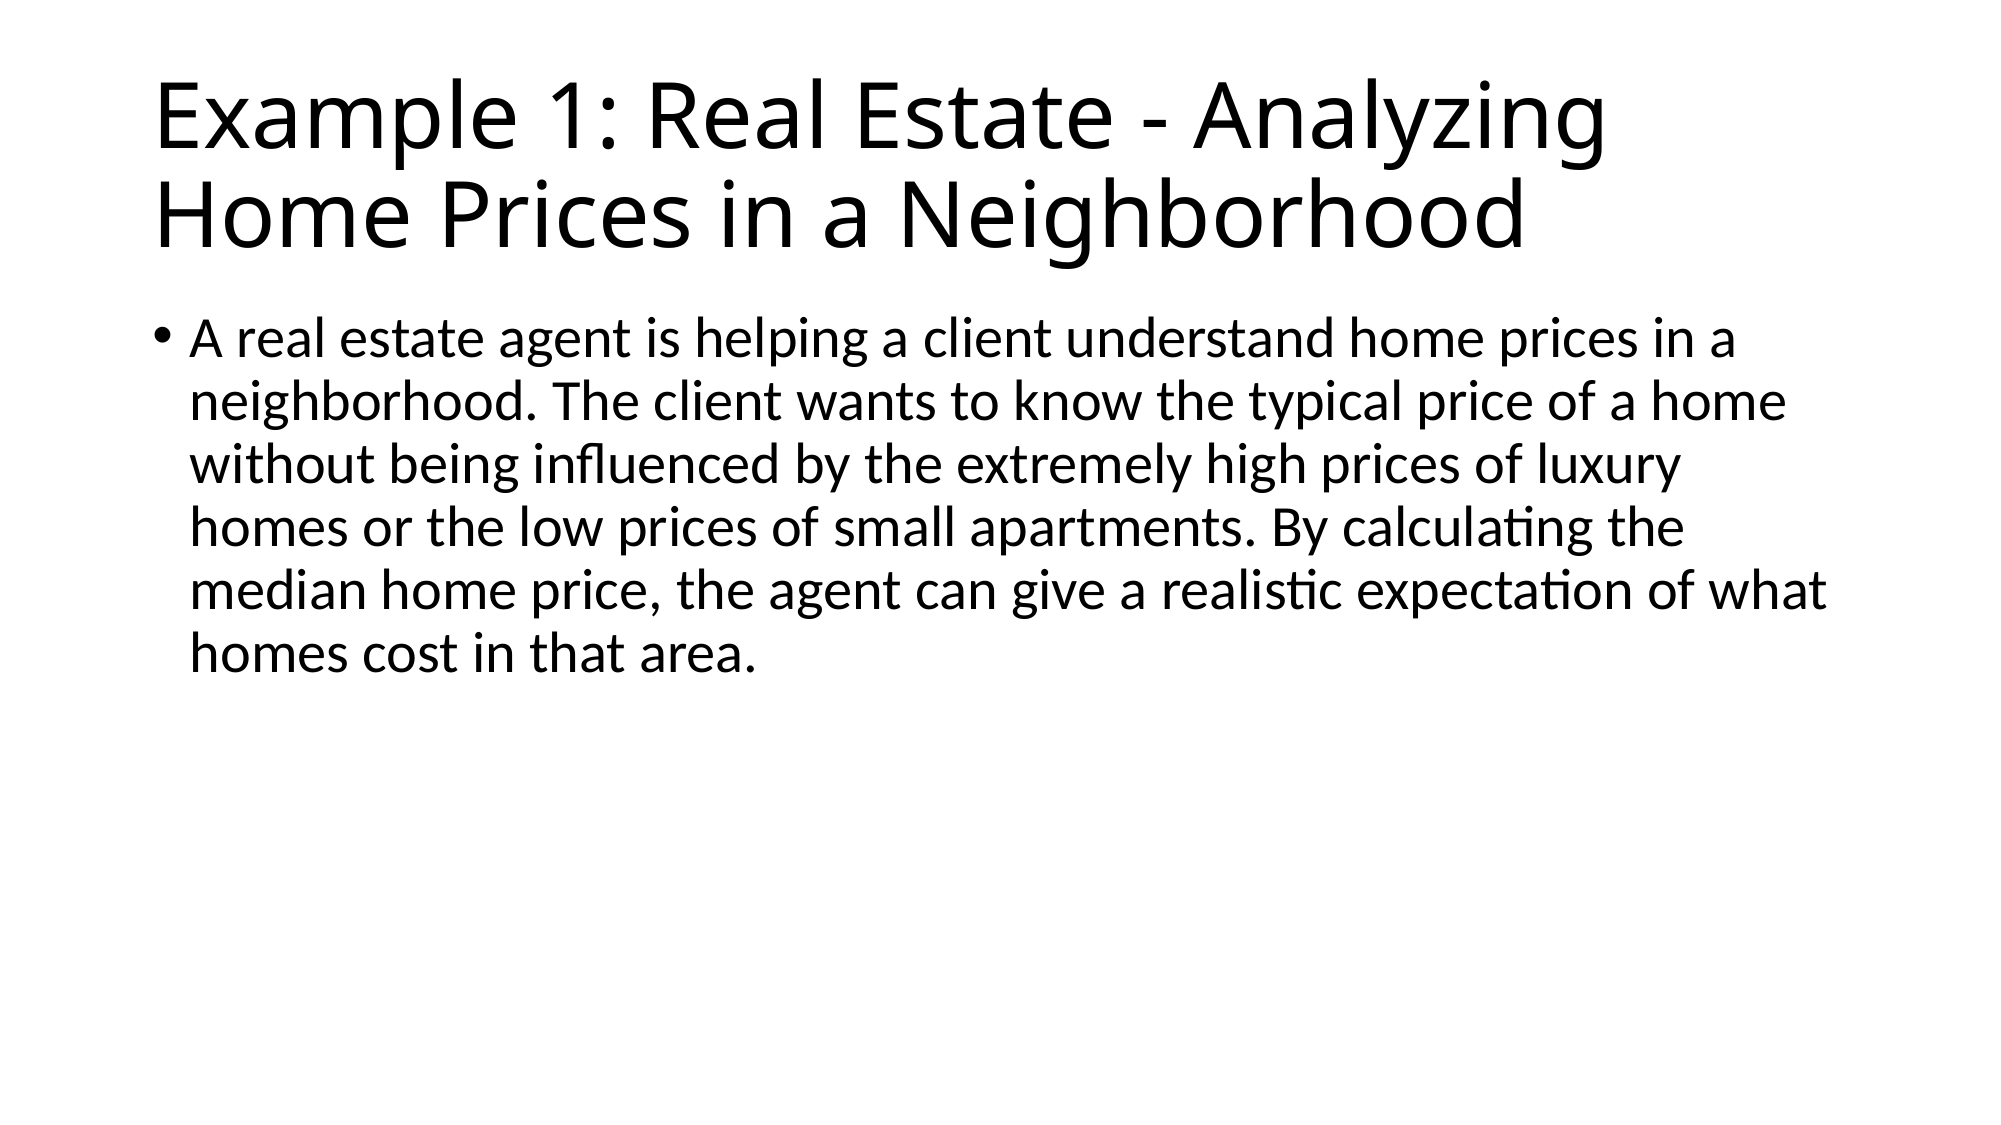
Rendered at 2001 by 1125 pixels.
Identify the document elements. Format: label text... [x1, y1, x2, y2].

title Example 1: Real Estate - Analyzing Home Prices in a Neighborhood [137, 59, 1863, 278]
list A real estate agent is helping a client understand home prices in a neighborhood. The client wants to know the typical price of a home without being influenced by the extremely high prices of luxury homes or the low prices of small apartments. By calculating the median home price, the agent can give a realistic expectation of what homes cost in that area. [137, 299, 1863, 1014]
